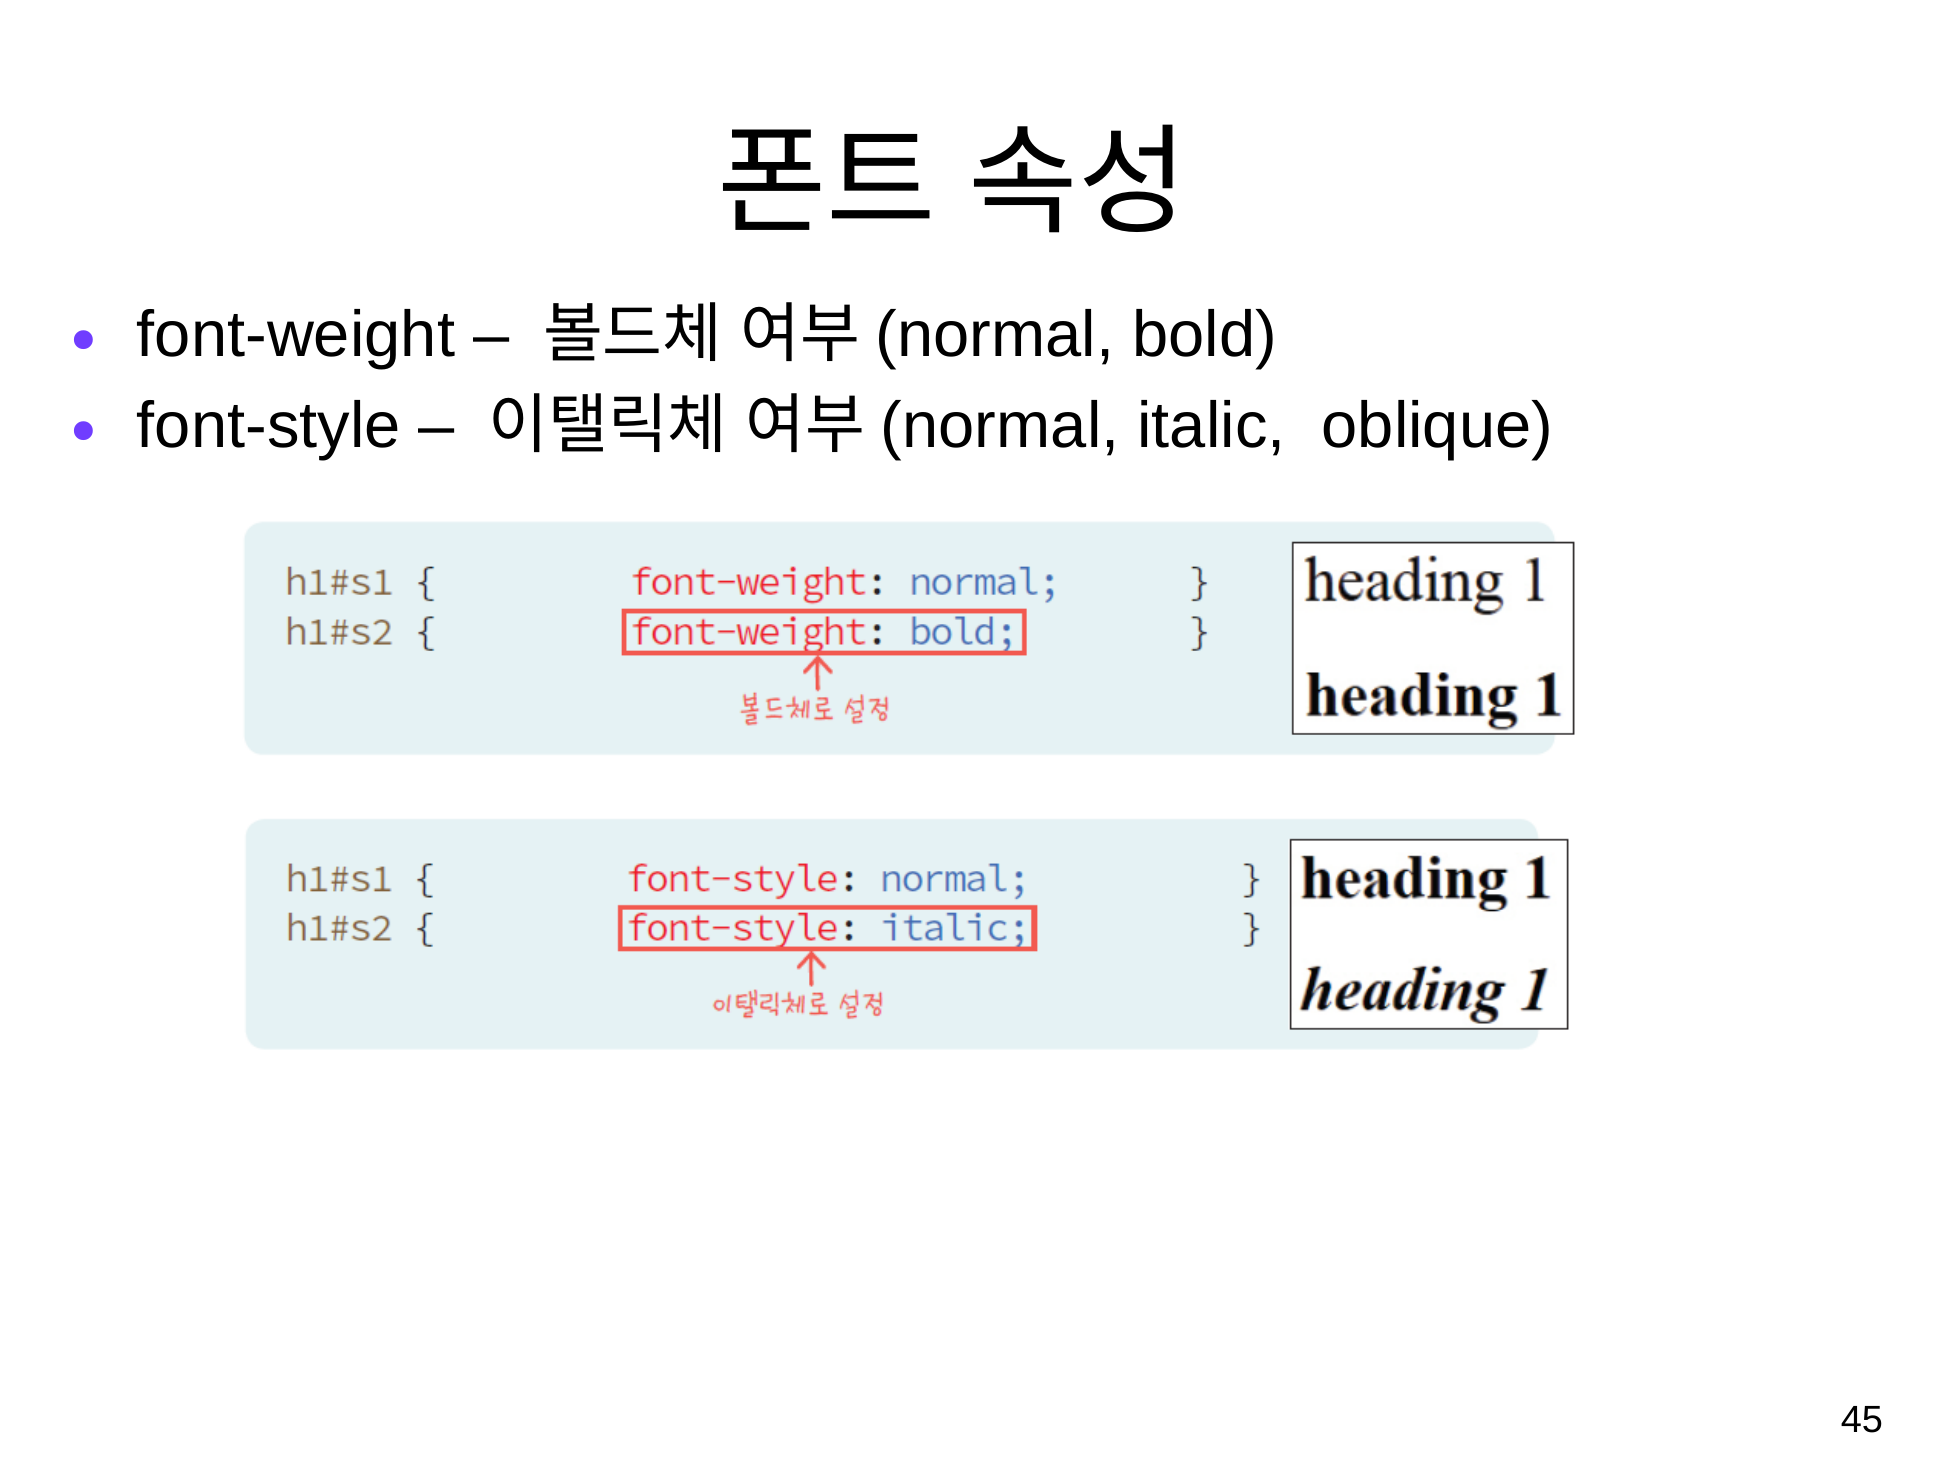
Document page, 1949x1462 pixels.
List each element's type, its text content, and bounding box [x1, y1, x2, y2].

picture [231, 511, 1584, 763]
title 폰트 속성 [156, 92, 1749, 255]
list font-weight – 볼드체 여부(normal, bold) font-style – 이탤릭체 여부(normal, italic, oblique) [48, 284, 1897, 1343]
picture [231, 807, 1584, 1056]
slide_number ‹#› [1496, 1372, 1899, 1462]
